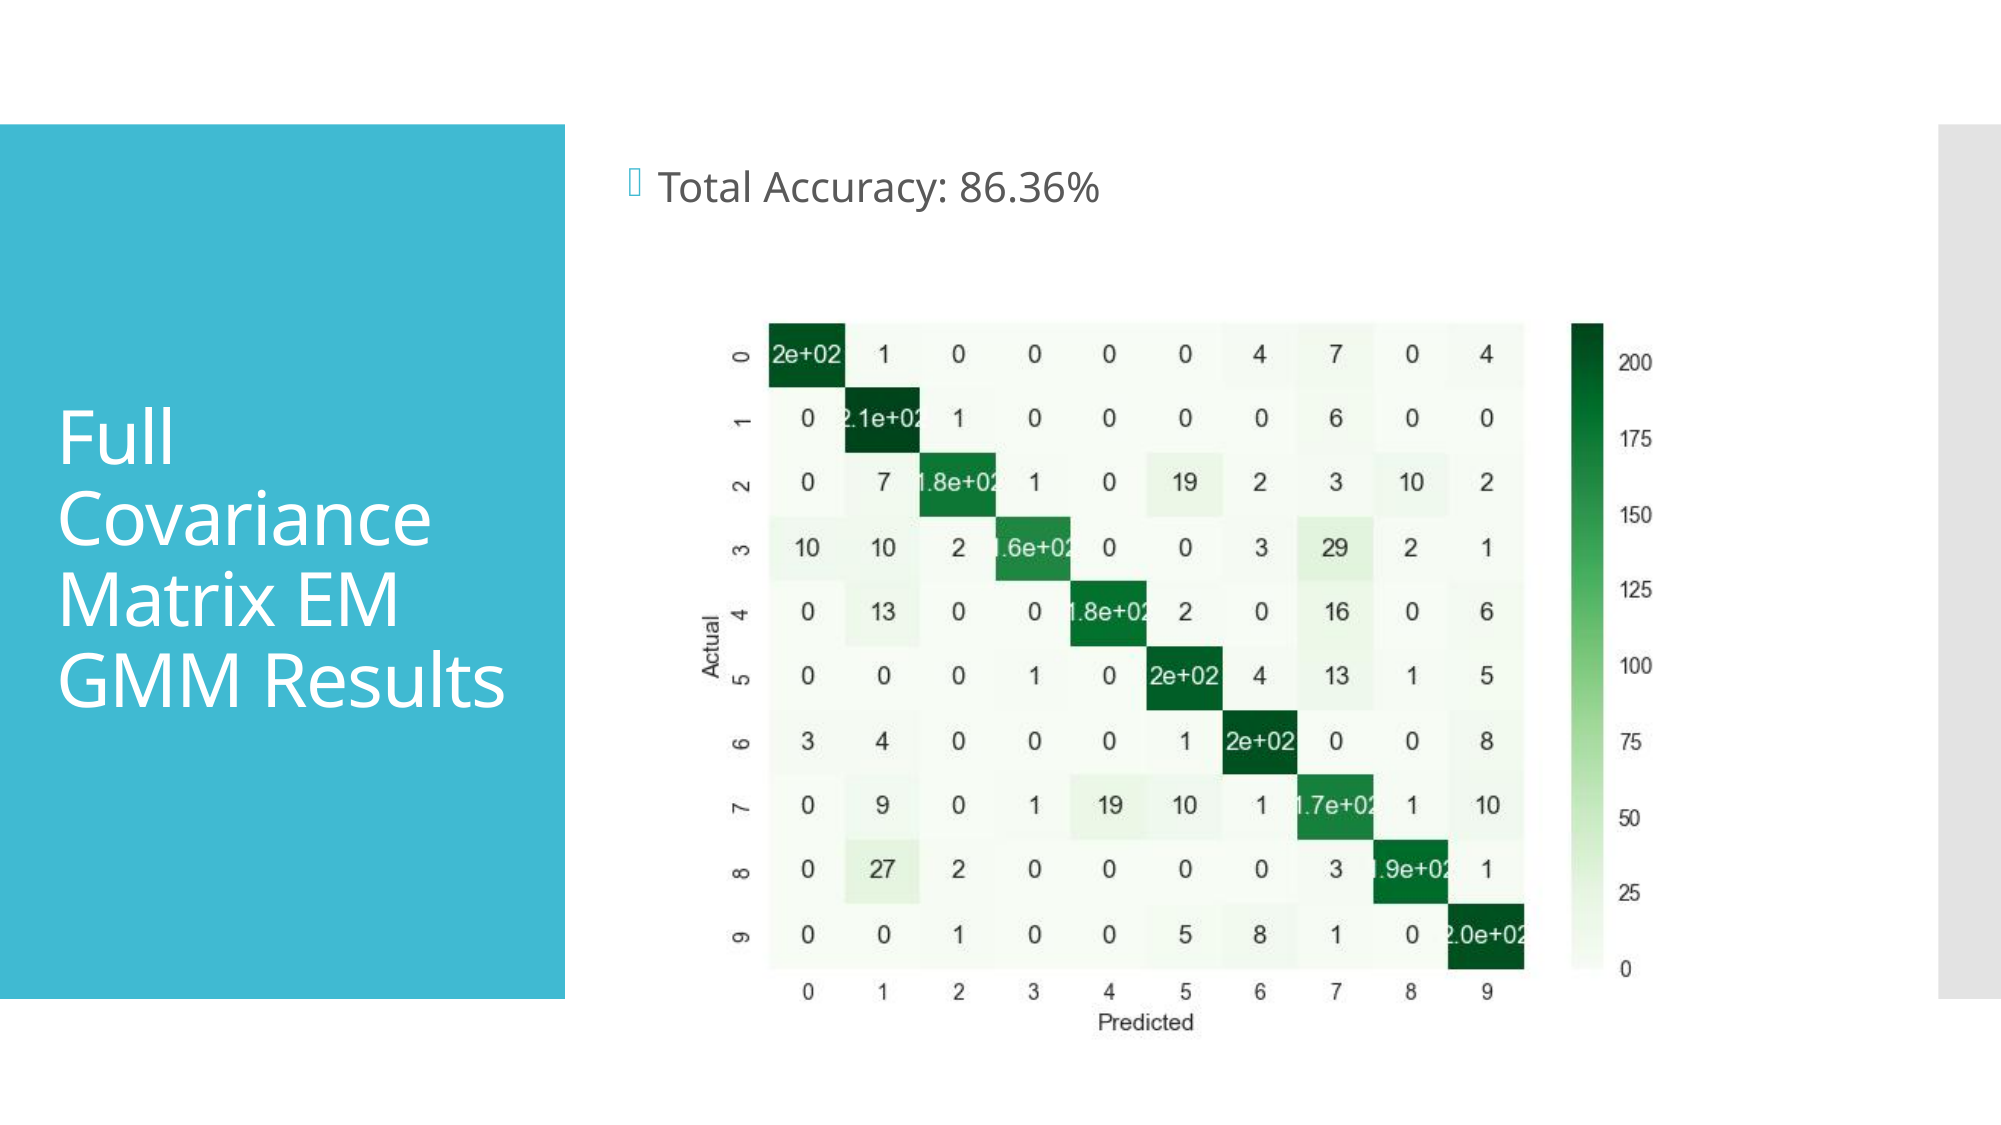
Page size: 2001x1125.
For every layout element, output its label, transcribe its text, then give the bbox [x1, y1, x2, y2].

title Full Covariance Matrix EM GMM Results [41, 184, 525, 940]
text_box Total Accuracy: 86.36% [612, 157, 1183, 290]
picture [617, 223, 1835, 1061]
